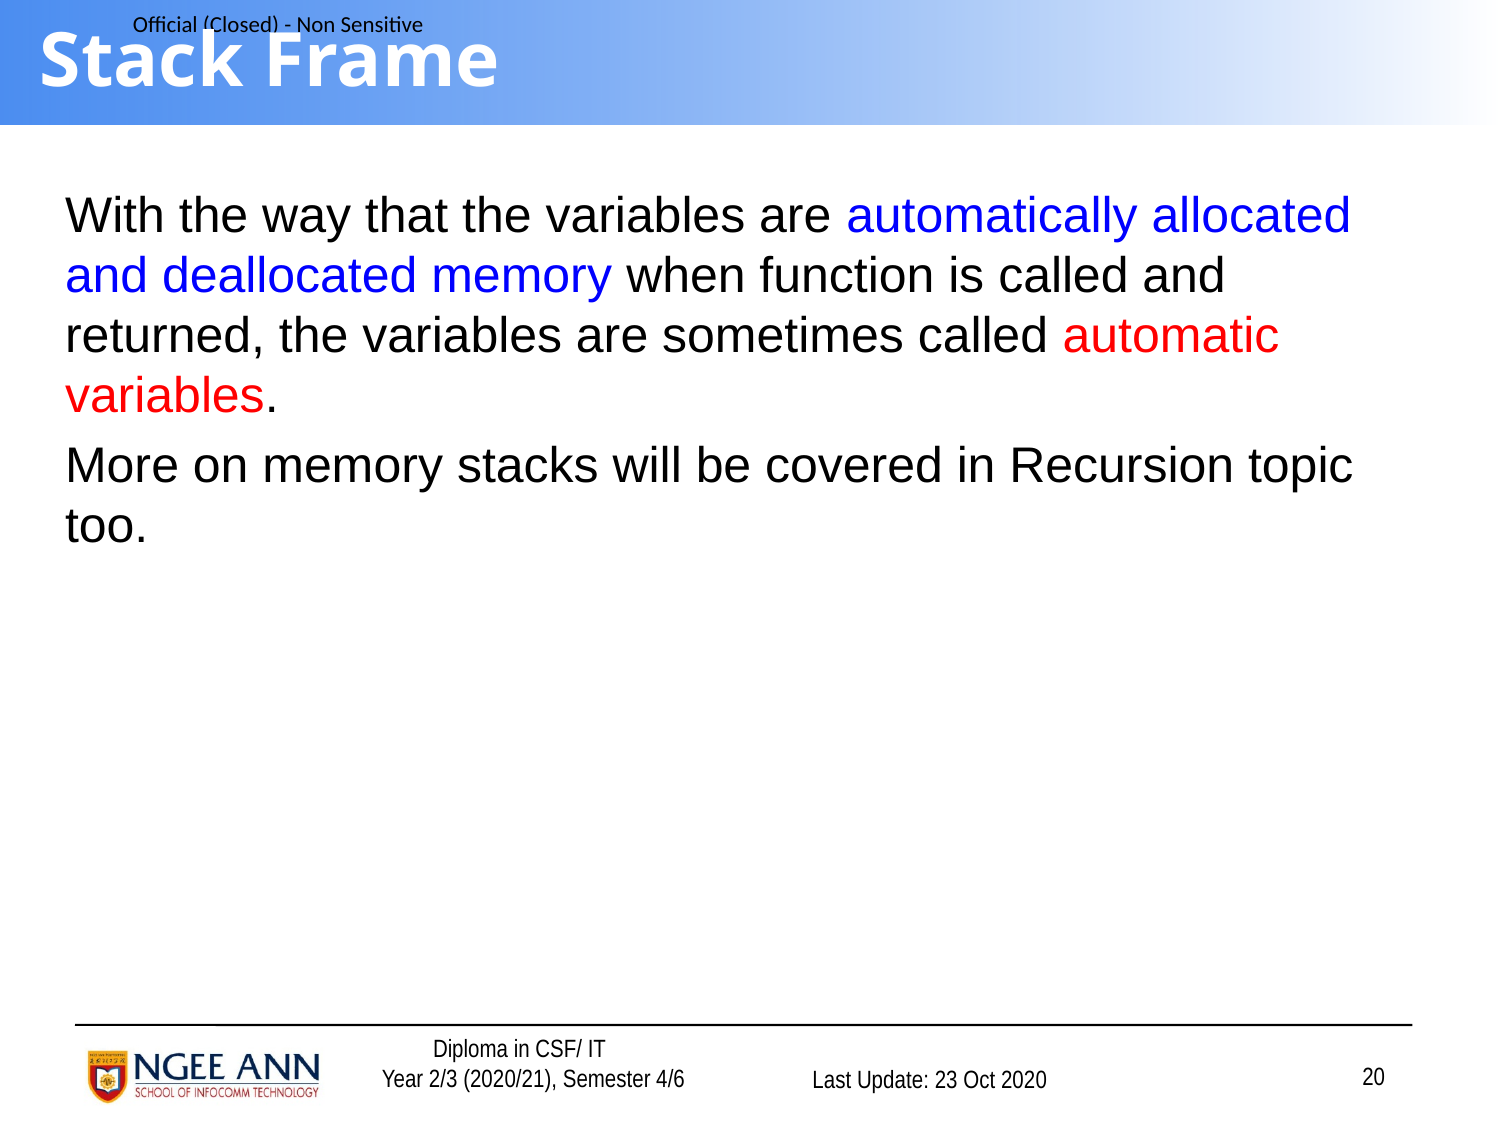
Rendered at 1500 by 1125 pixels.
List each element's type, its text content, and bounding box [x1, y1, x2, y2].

title Stack Frame [23, 0, 1500, 115]
picture [62, 1028, 344, 1125]
list With the way that the variables are automatically allocated and deallocated memory when function is called and returned, the variables are sometimes called automatic variables. More on memory stacks will be covered in Recursion topic too. [50, 174, 1400, 485]
